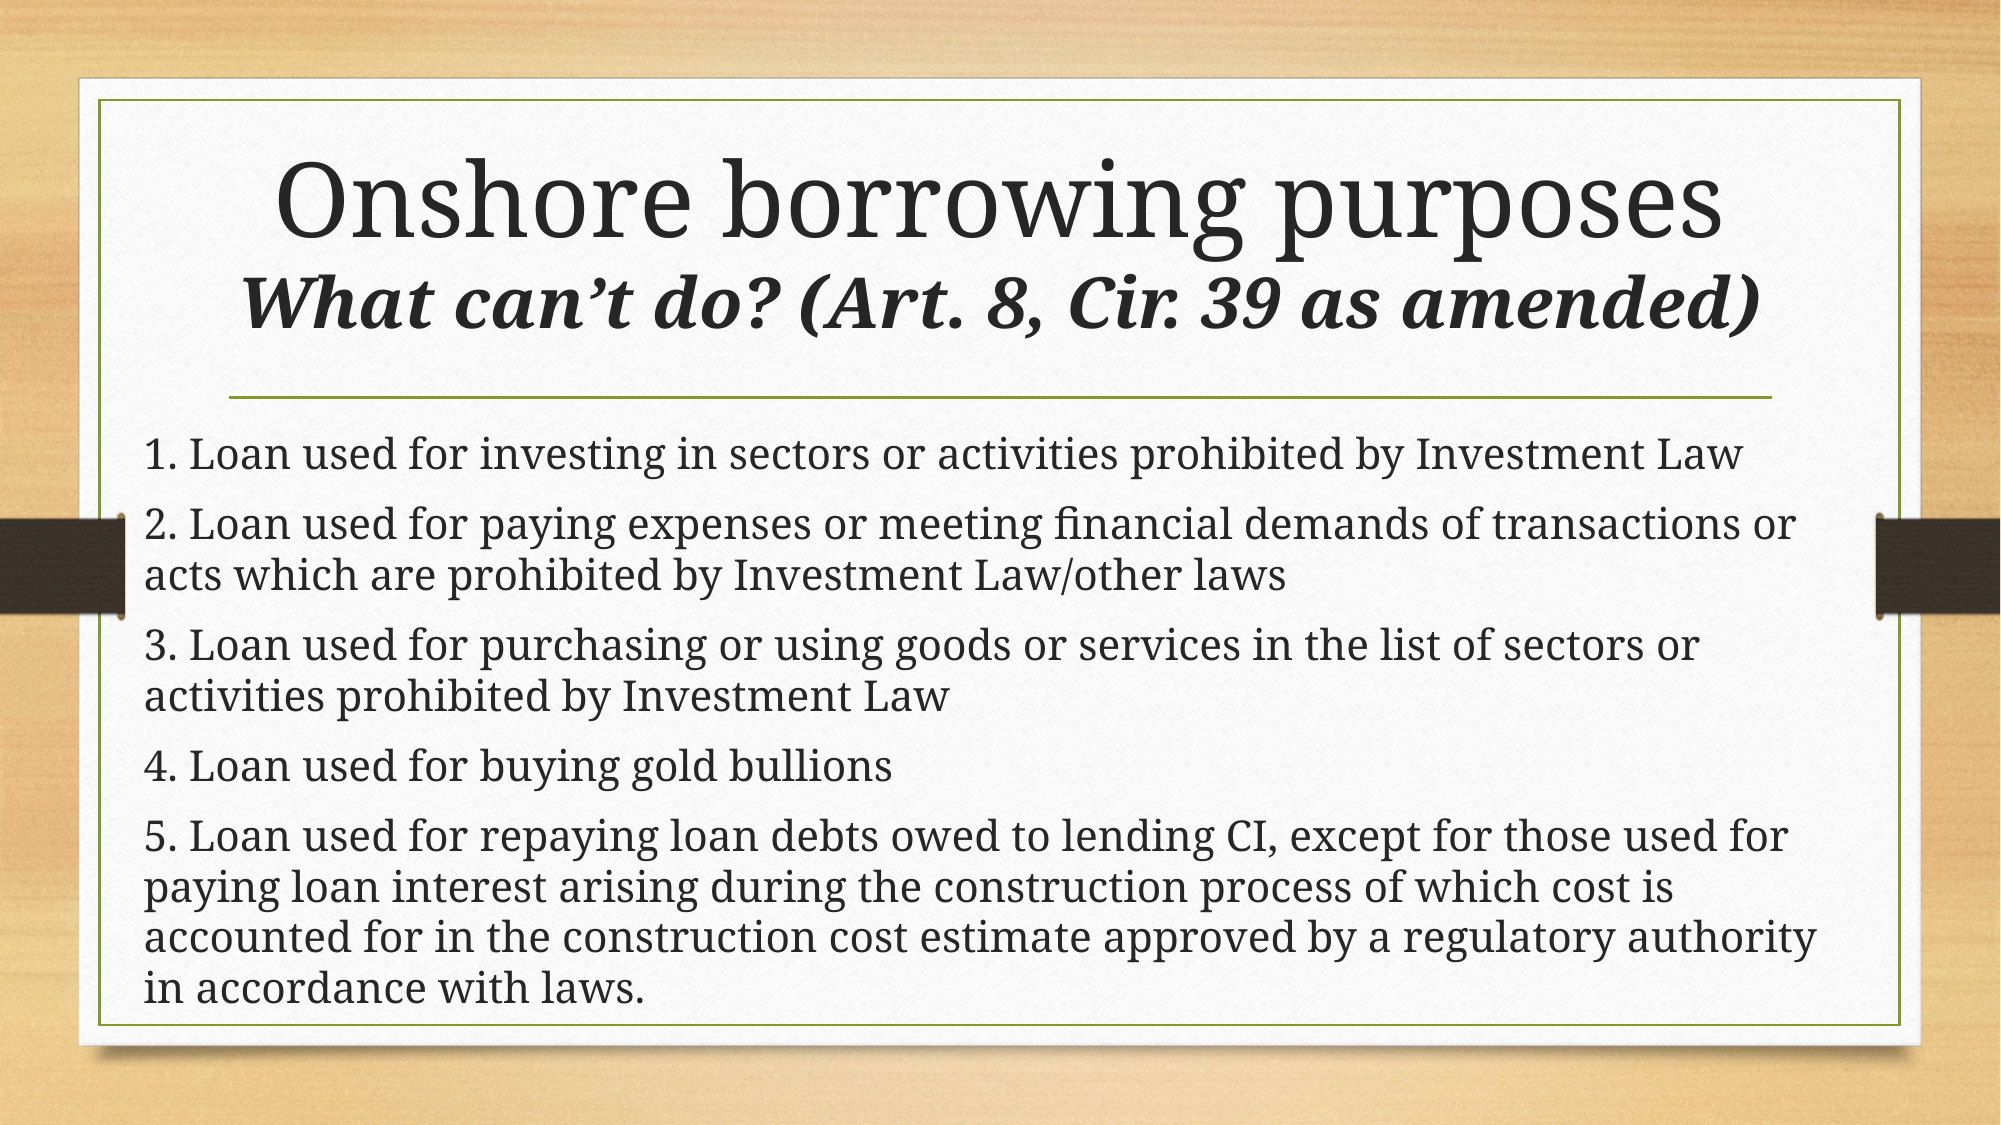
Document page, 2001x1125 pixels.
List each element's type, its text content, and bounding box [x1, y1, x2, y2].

list 1. Loan used for investing in sectors or activities prohibited by Investment Law 2. Loan used for paying expenses or meeting financial demands of transactions or acts which are prohibited by Investment Law/other laws 3. Loan used for purchasing or using goods or services in the list of sectors or activities prohibited by Investment Law 4. Loan used for buying gold bullions 5. Loan used for repaying loan debts owed to lending CI, except for those used for paying loan interest arising during the construction process of which cost is accounted for in the construction cost estimate approved by a regulatory authority in accordance with laws. [128, 419, 1875, 1020]
title Onshore borrowing purposes What can’t do? (Art. 8, Cir. 39 as amended) [212, 100, 1788, 375]
picture [0, 0, 2001, 1125]
